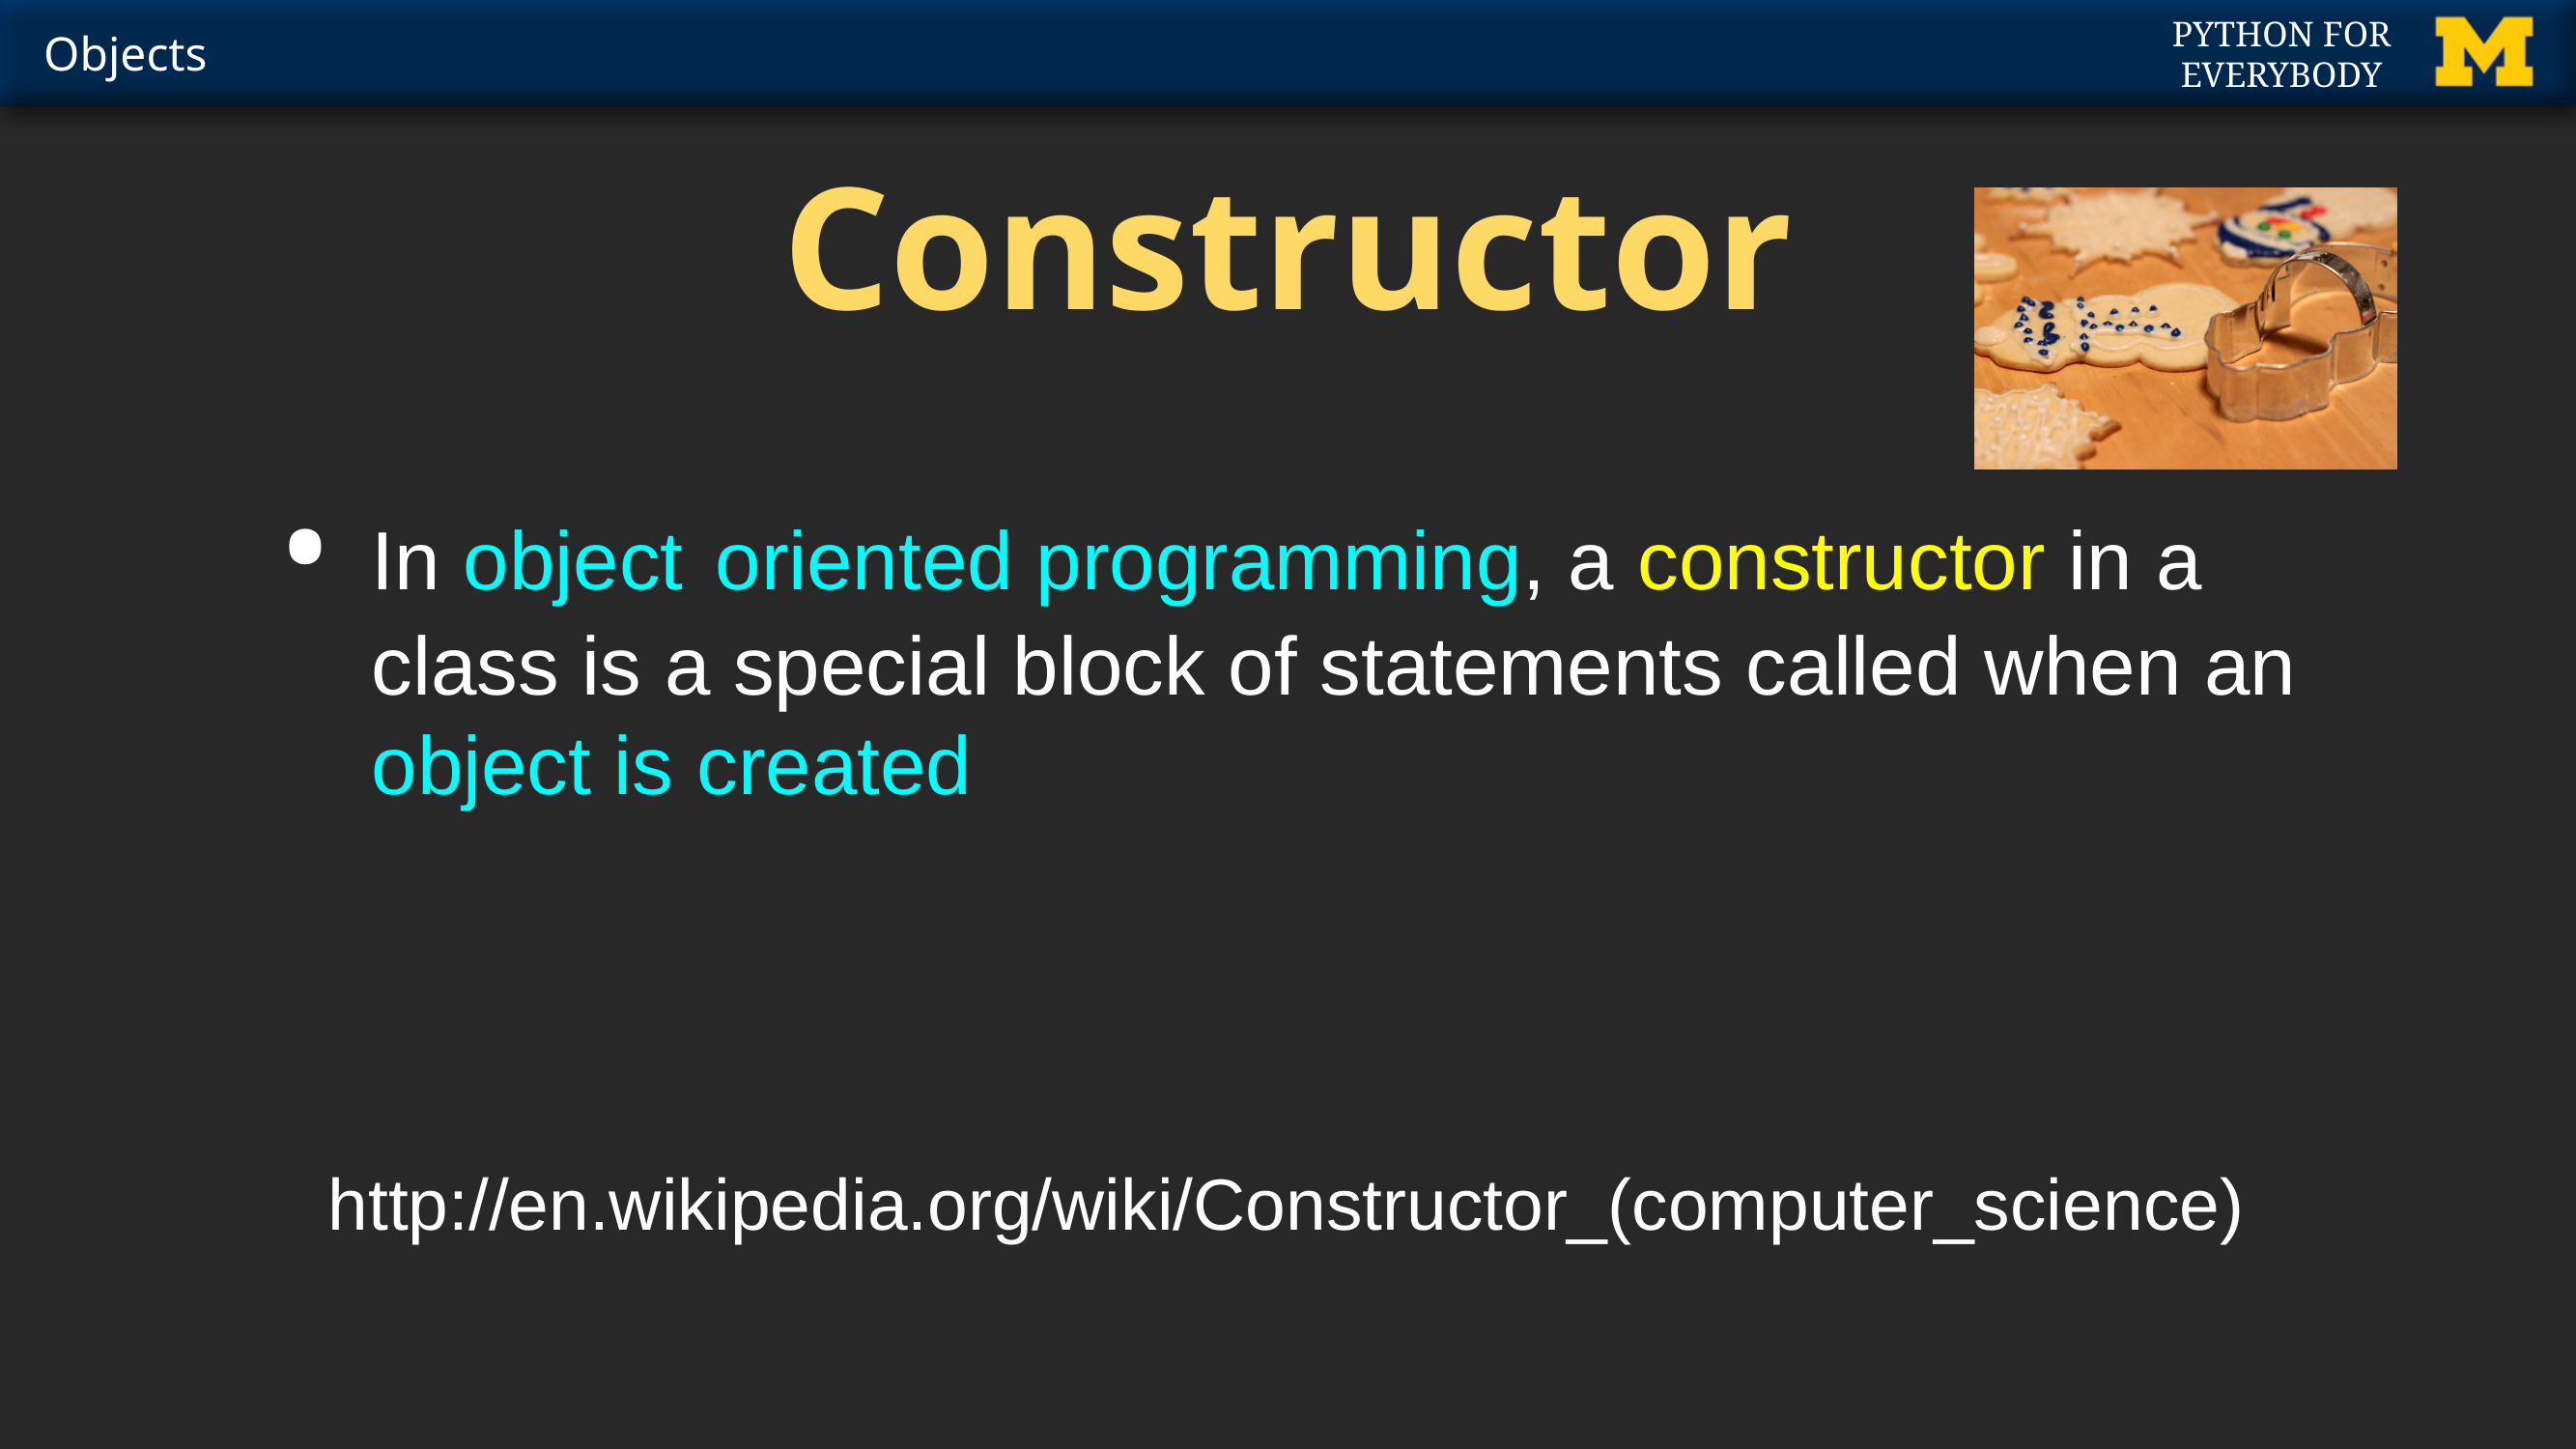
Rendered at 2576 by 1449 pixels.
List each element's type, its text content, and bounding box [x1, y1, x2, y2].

picture [0, 0, 2576, 1449]
text_box http://en.wikipedia.org/wiki/Constructor_(computer_science) [304, 1157, 2270, 1245]
list In object oriented programming, a constructor in a class is a special block of statements called when an object is created [183, 469, 2392, 1317]
title Constructor [99, 143, 2477, 342]
